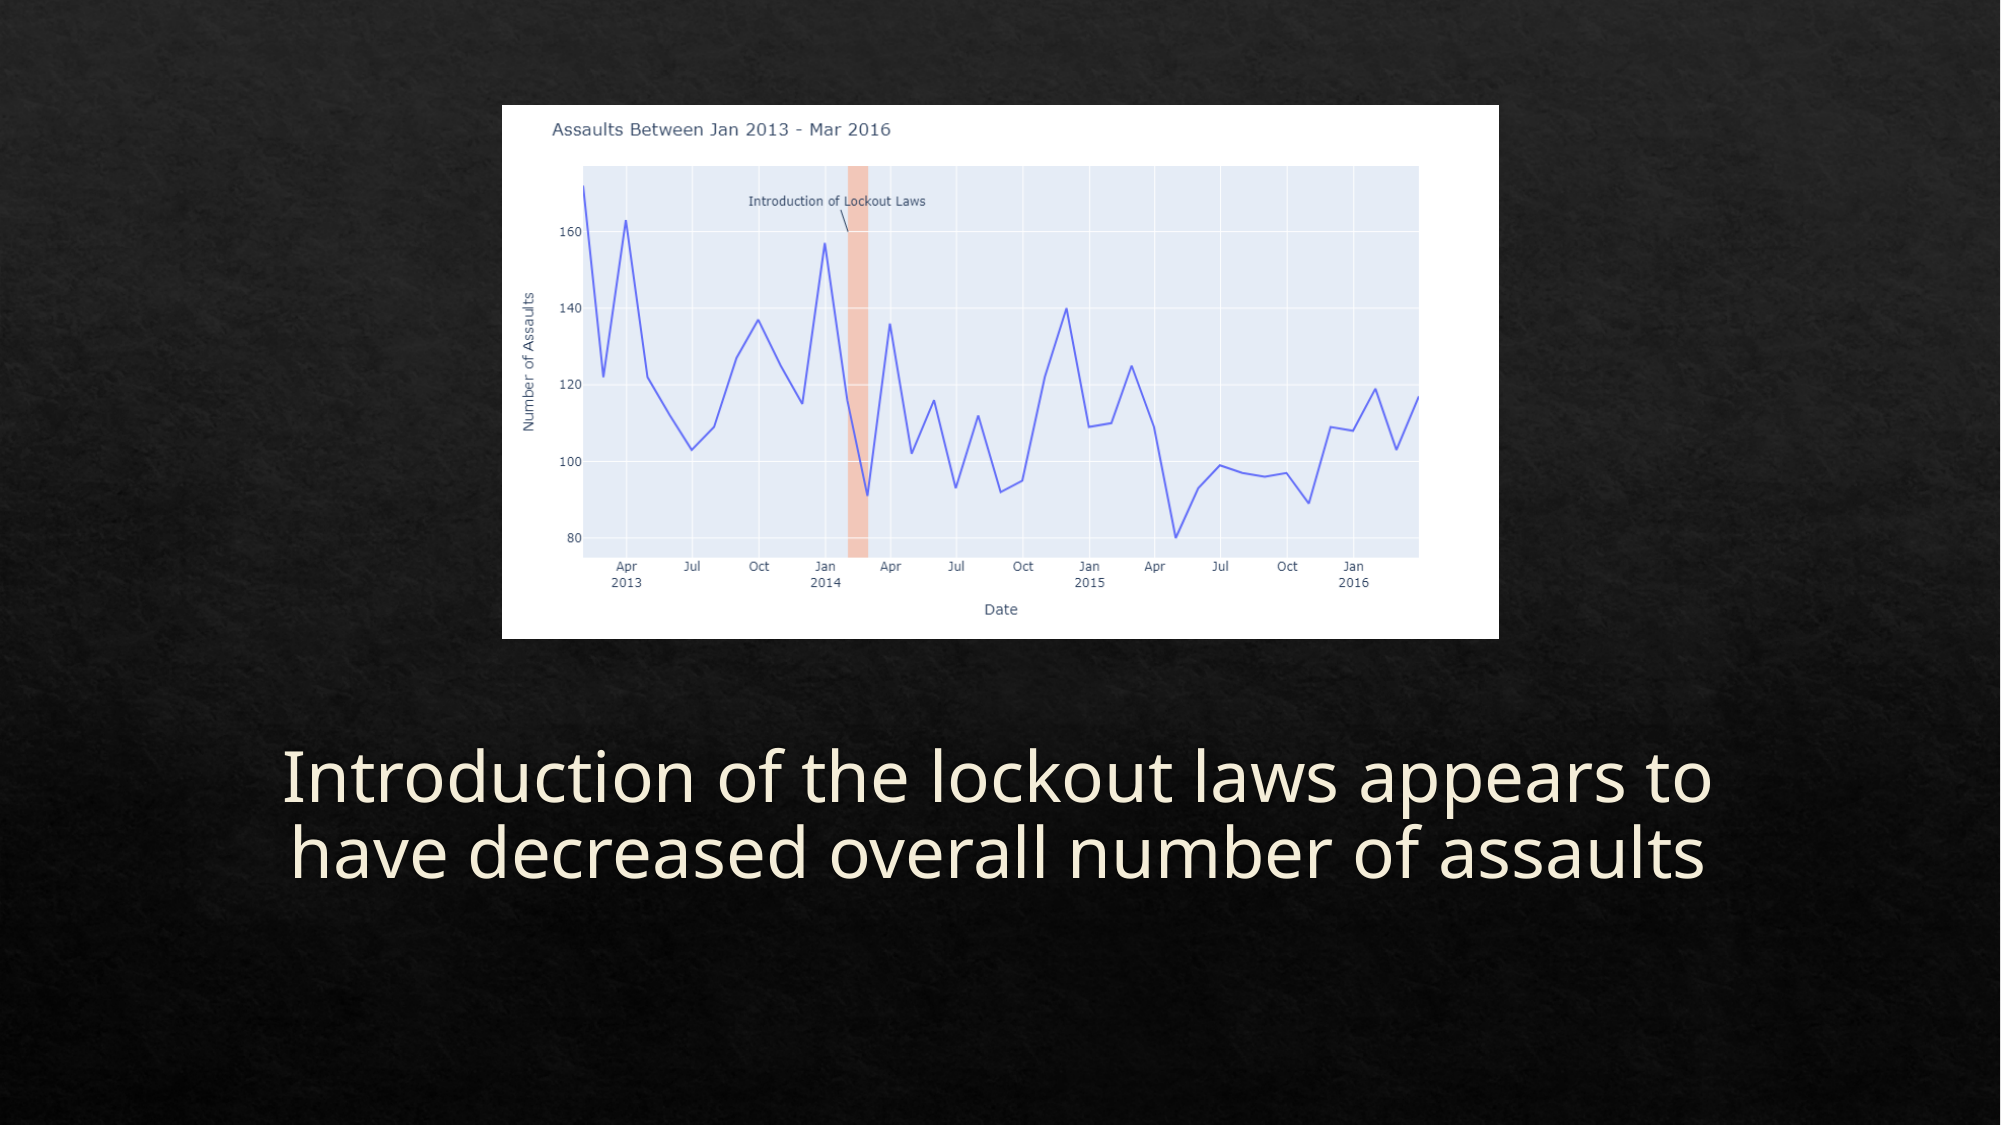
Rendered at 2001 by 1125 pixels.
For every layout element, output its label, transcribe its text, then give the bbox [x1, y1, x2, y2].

title Introduction of the lockout laws appears to have decreased overall number of assaults [224, 722, 1774, 902]
picture [502, 105, 1499, 639]
text_box [0, 0, 2000, 1125]
